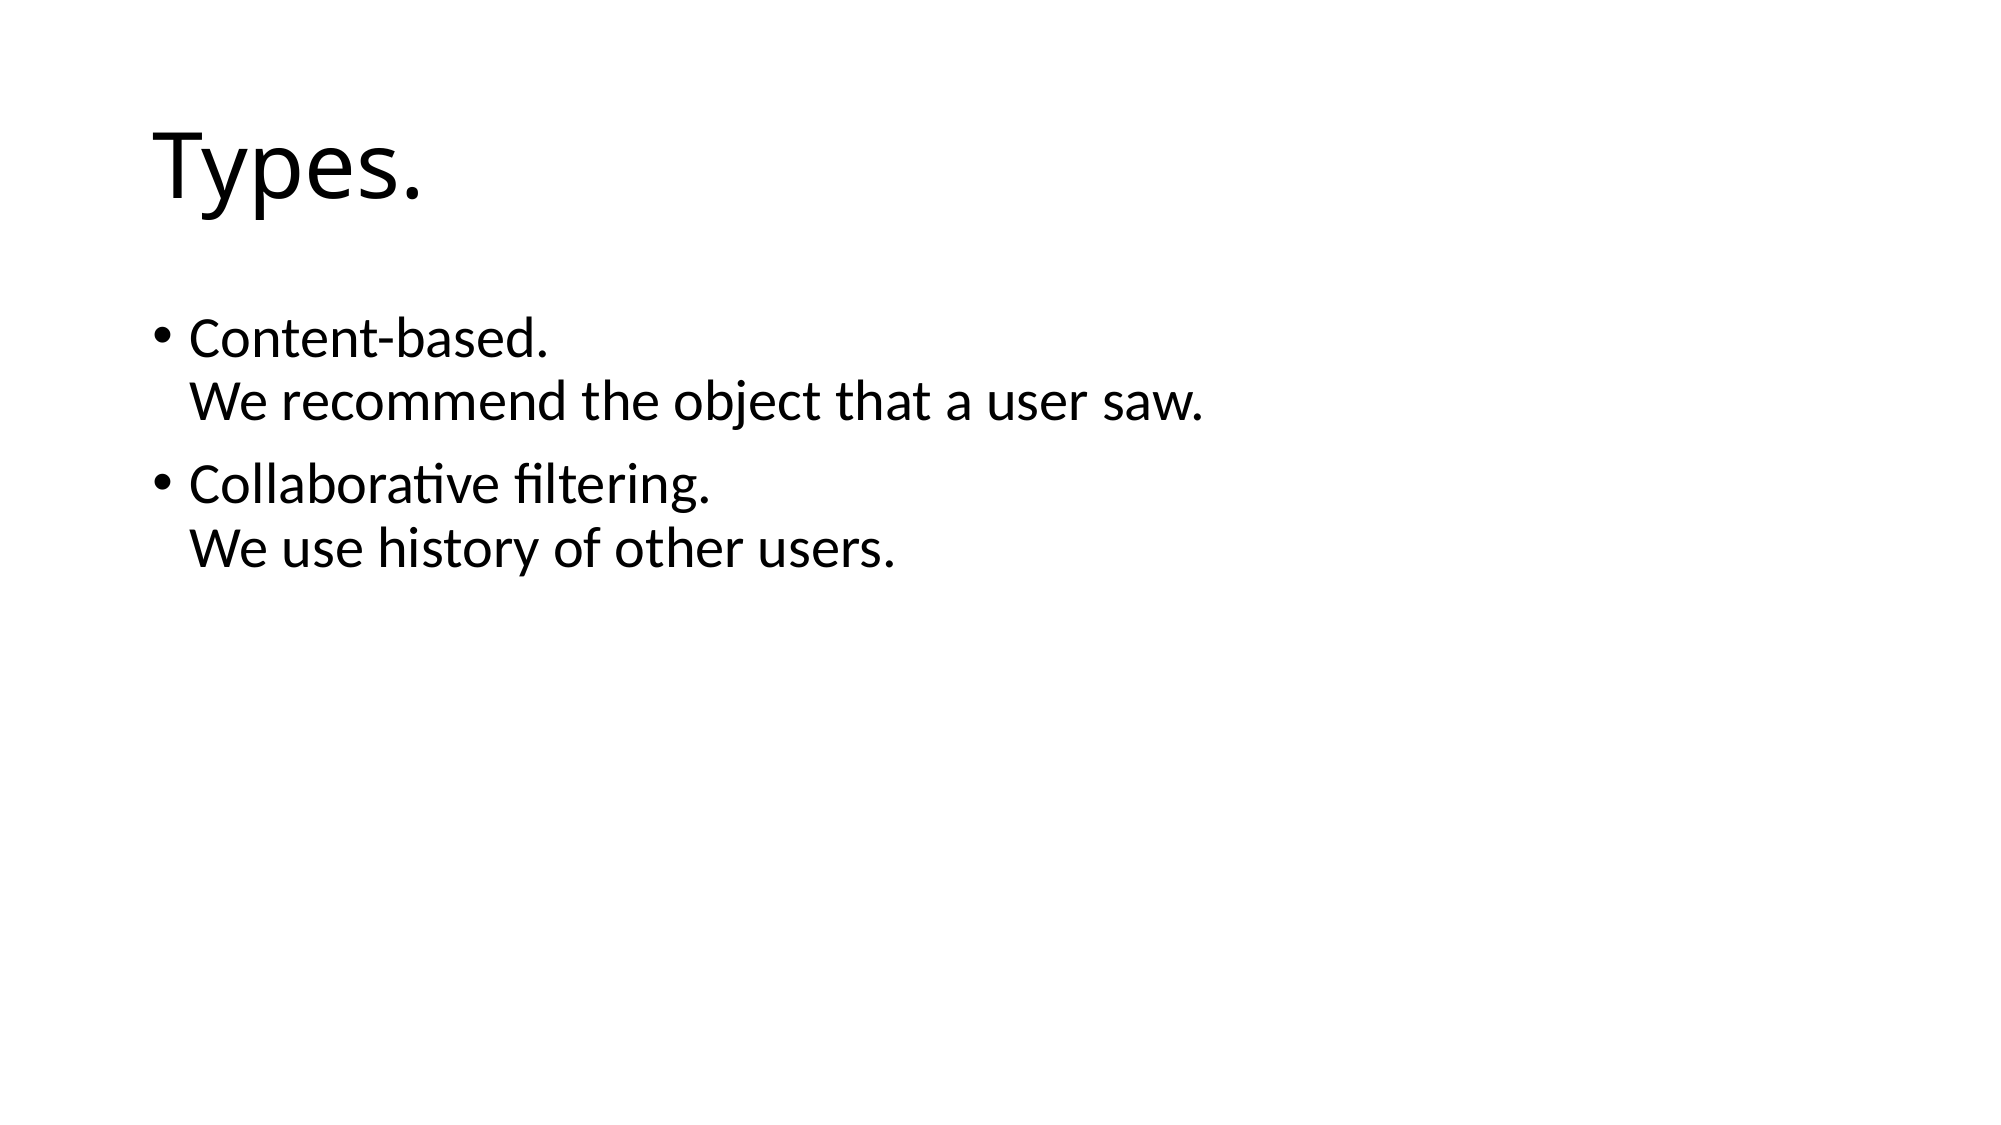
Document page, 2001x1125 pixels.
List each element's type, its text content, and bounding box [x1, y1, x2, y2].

title Types. [137, 59, 1863, 278]
list Content-based. We recommend the object that a user saw. Collaborative filtering. We use history of other users. [137, 299, 1863, 1014]
